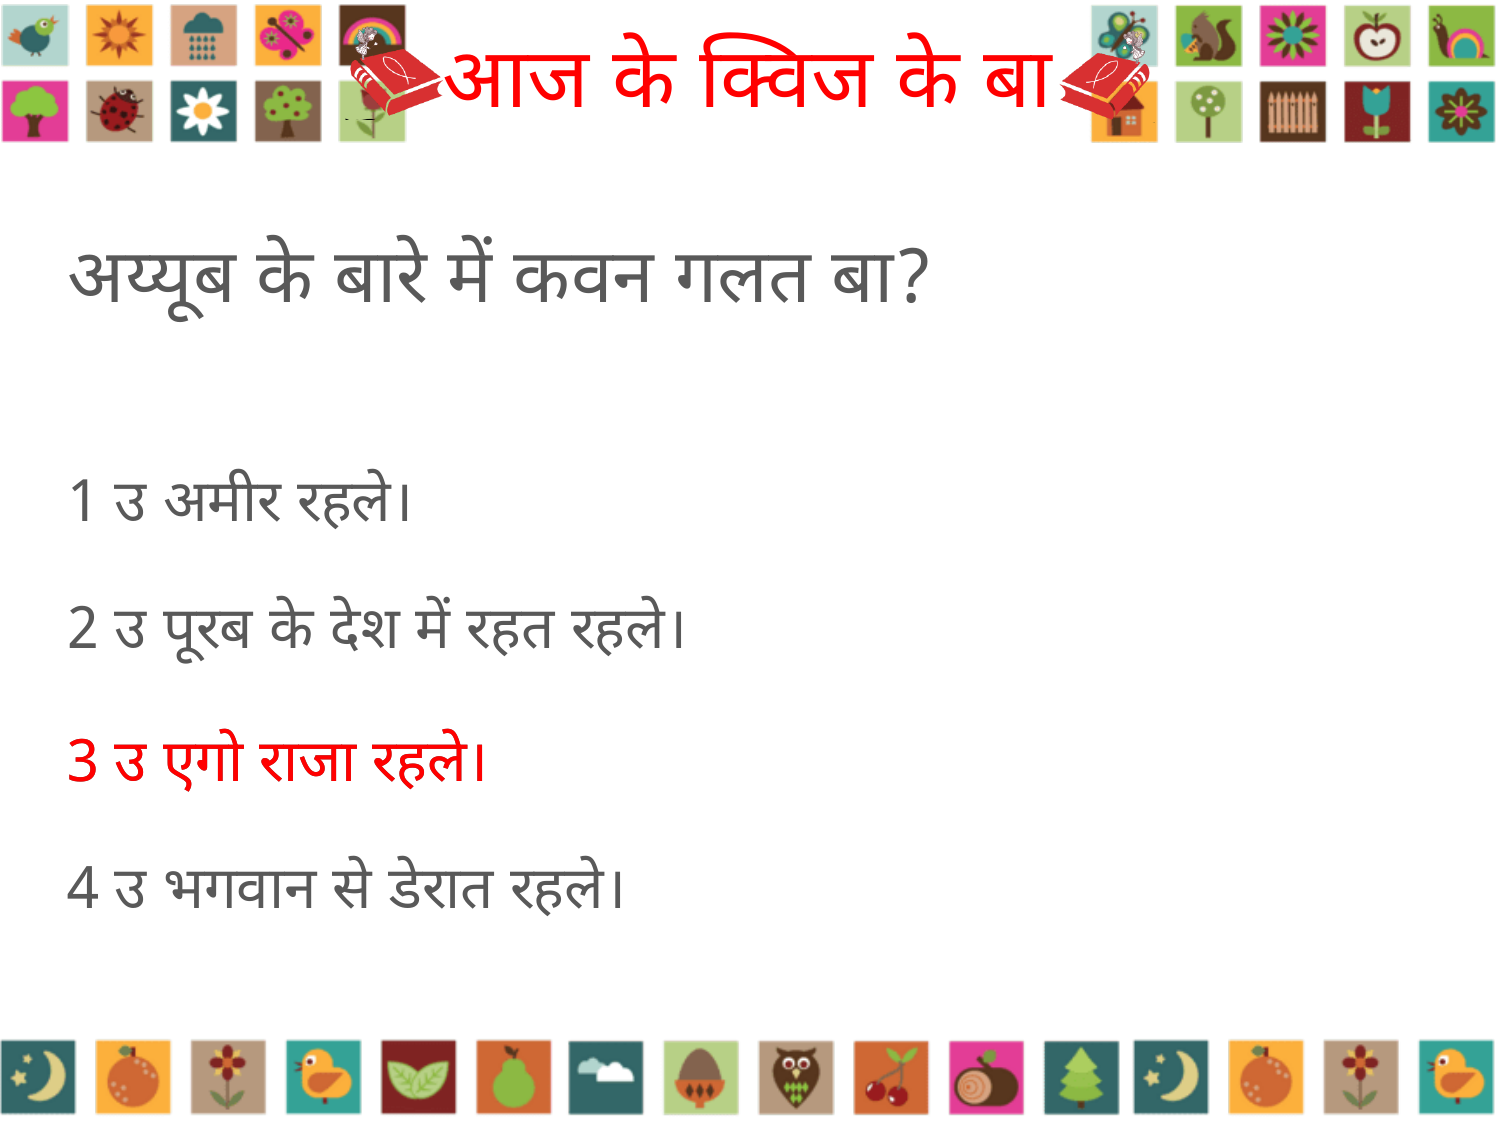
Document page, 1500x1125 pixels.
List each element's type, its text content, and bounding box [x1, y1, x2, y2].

picture [0, 3, 475, 150]
text_box अय्यूब के बारे में कवन गलत बा? [53, 219, 1436, 325]
picture [1028, 3, 1500, 150]
text_box 1 उ अमीर रहले। [53, 456, 1436, 541]
text_box 3 उ एगो राजा रहले। [53, 716, 1483, 801]
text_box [0, 1028, 1500, 1118]
text_box 4 उ भगवान से डेरात रहले। [53, 842, 1483, 928]
text_box 2 उ पूरब के देश में रहत रहले। [53, 582, 1436, 668]
text_box आज के क्विज के बा [425, 16, 1076, 131]
